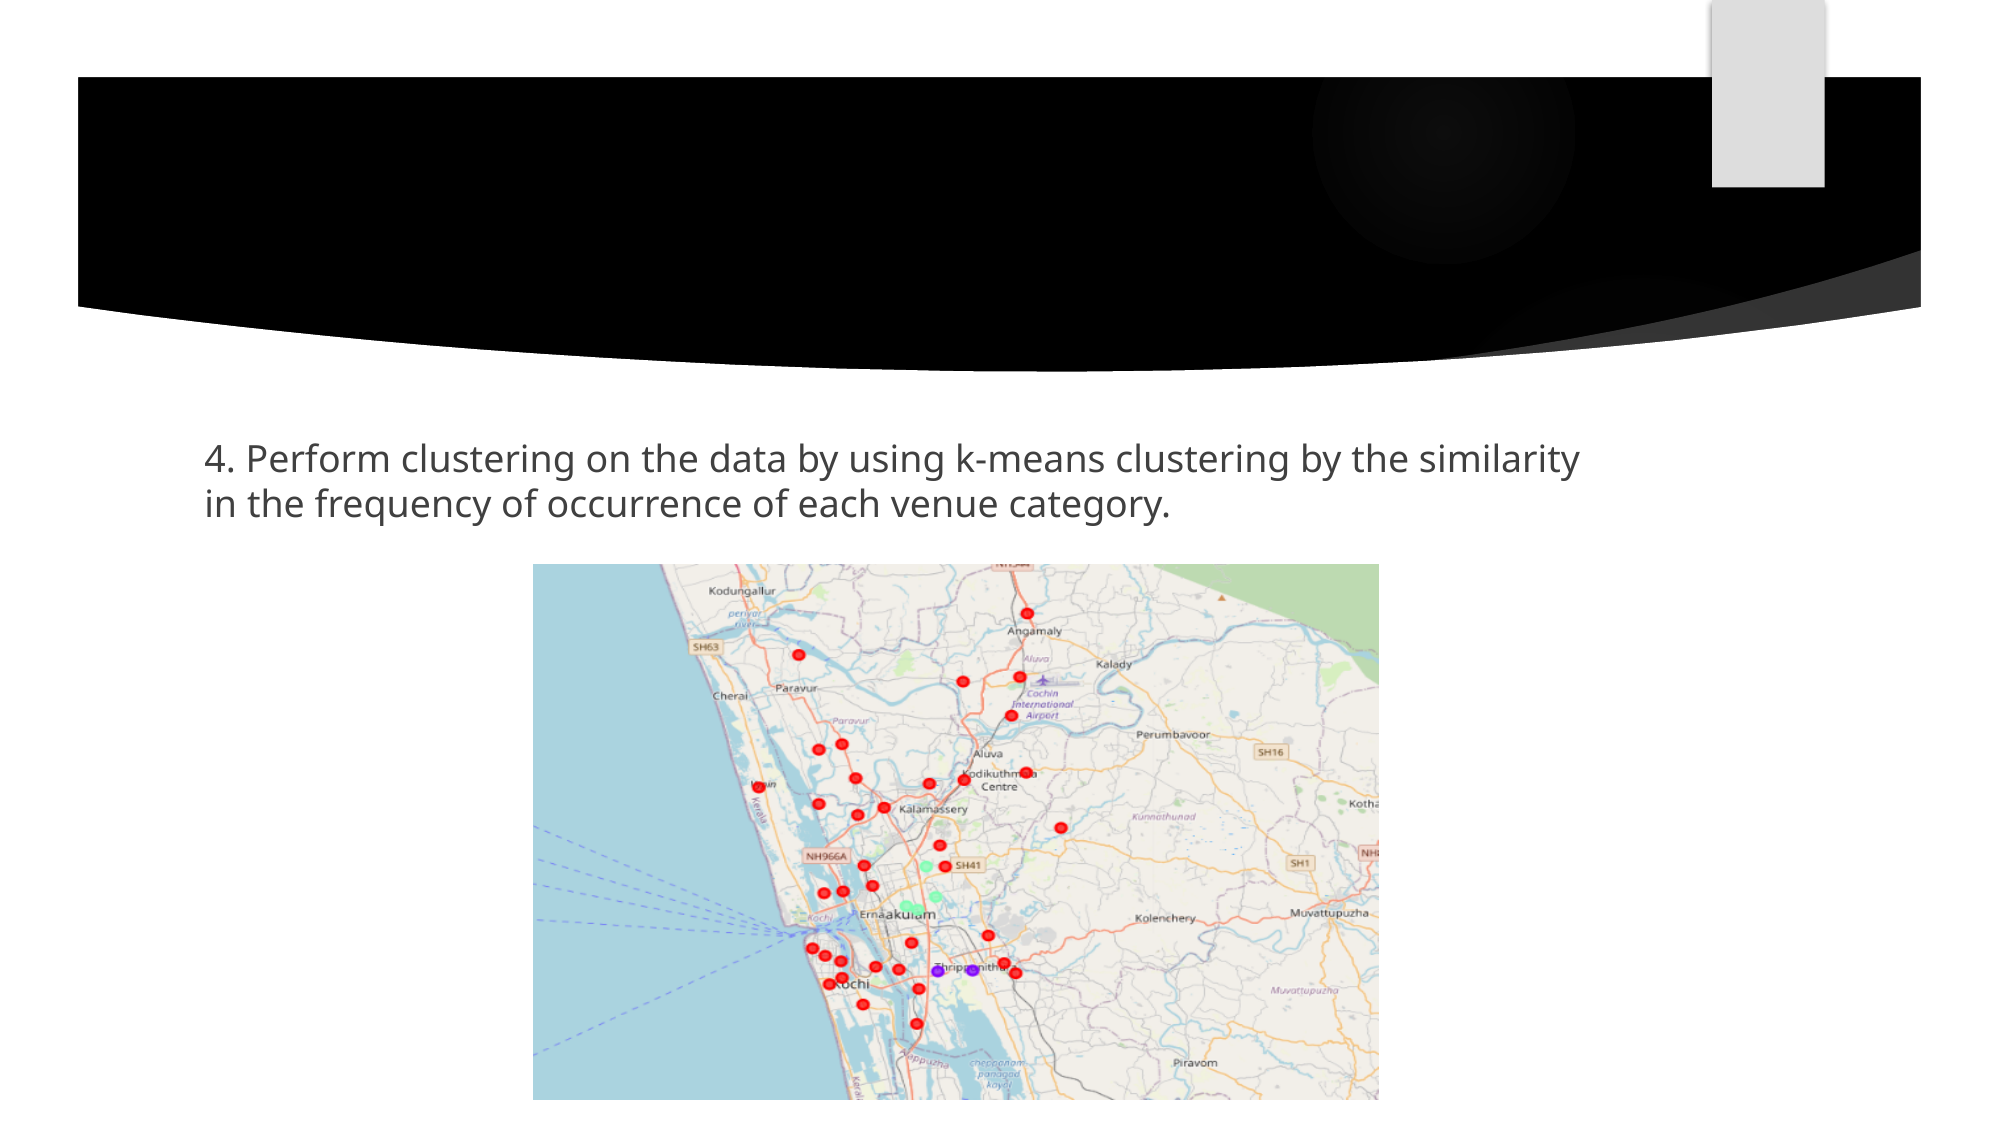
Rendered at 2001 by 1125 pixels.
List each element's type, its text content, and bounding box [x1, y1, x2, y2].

list 4. Perform clustering on the data by using k-means clustering by the similarity in the frequency of occurrence of each venue category. [189, 427, 1638, 988]
picture [533, 564, 1379, 1101]
